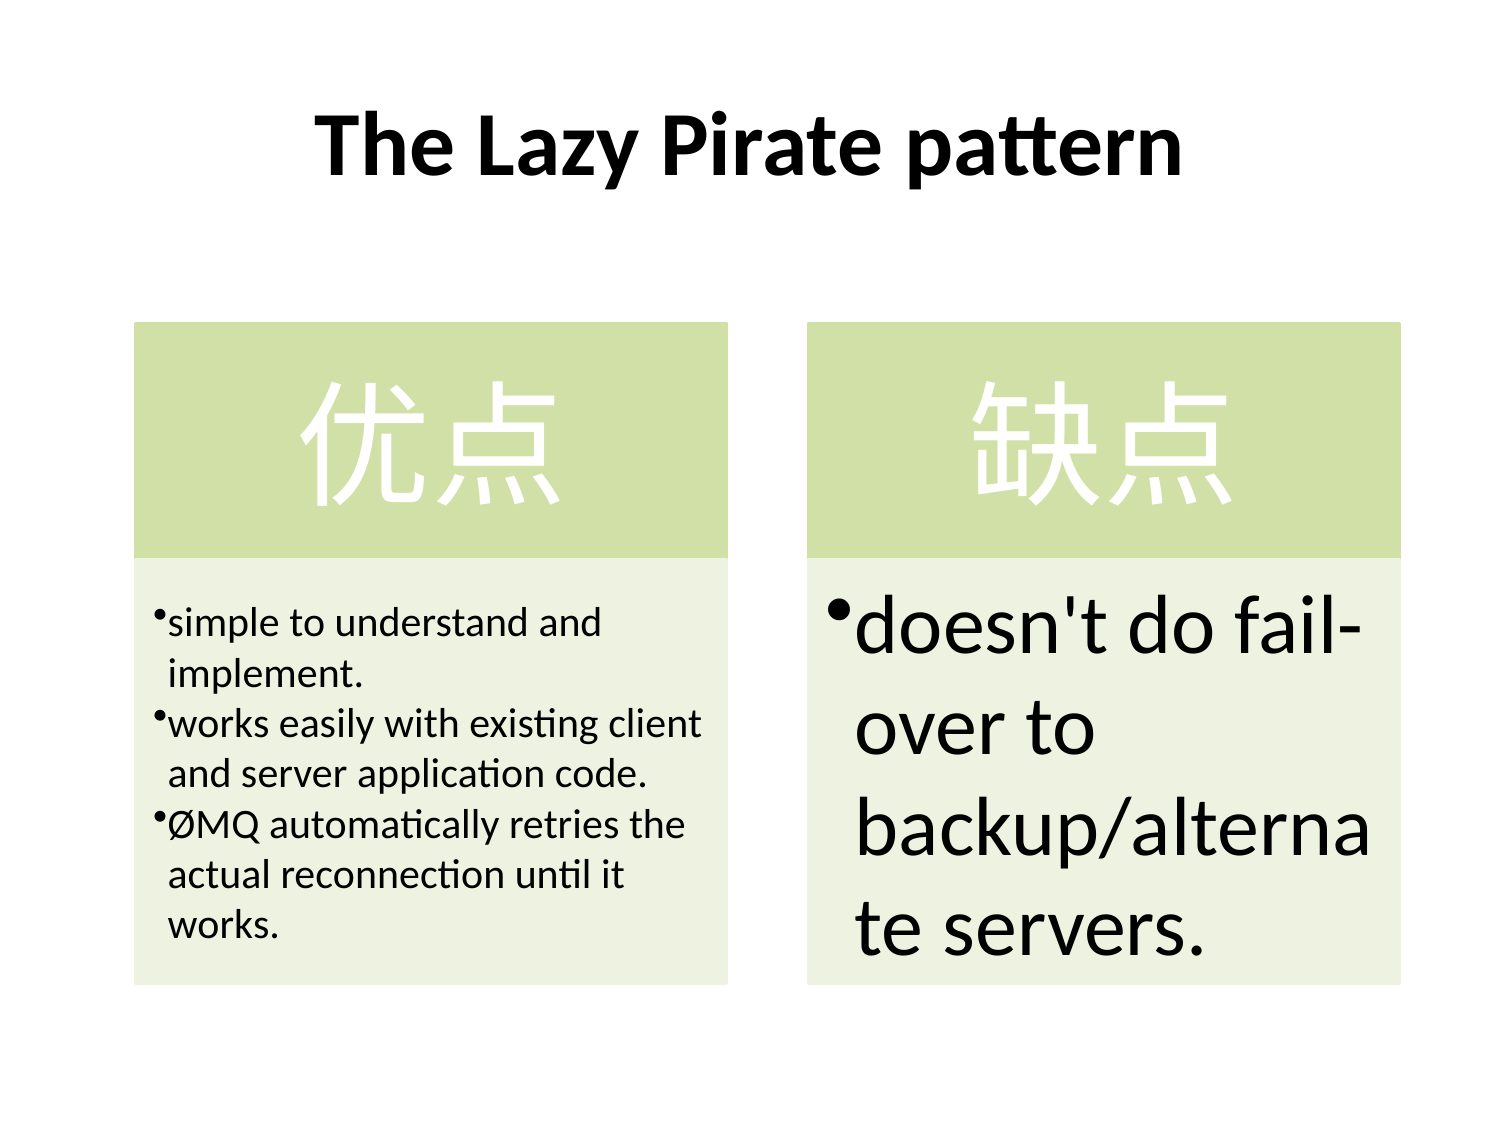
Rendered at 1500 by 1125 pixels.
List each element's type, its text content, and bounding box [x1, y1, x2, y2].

title The Lazy Pirate pattern [75, 45, 1425, 233]
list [136, 323, 1399, 983]
